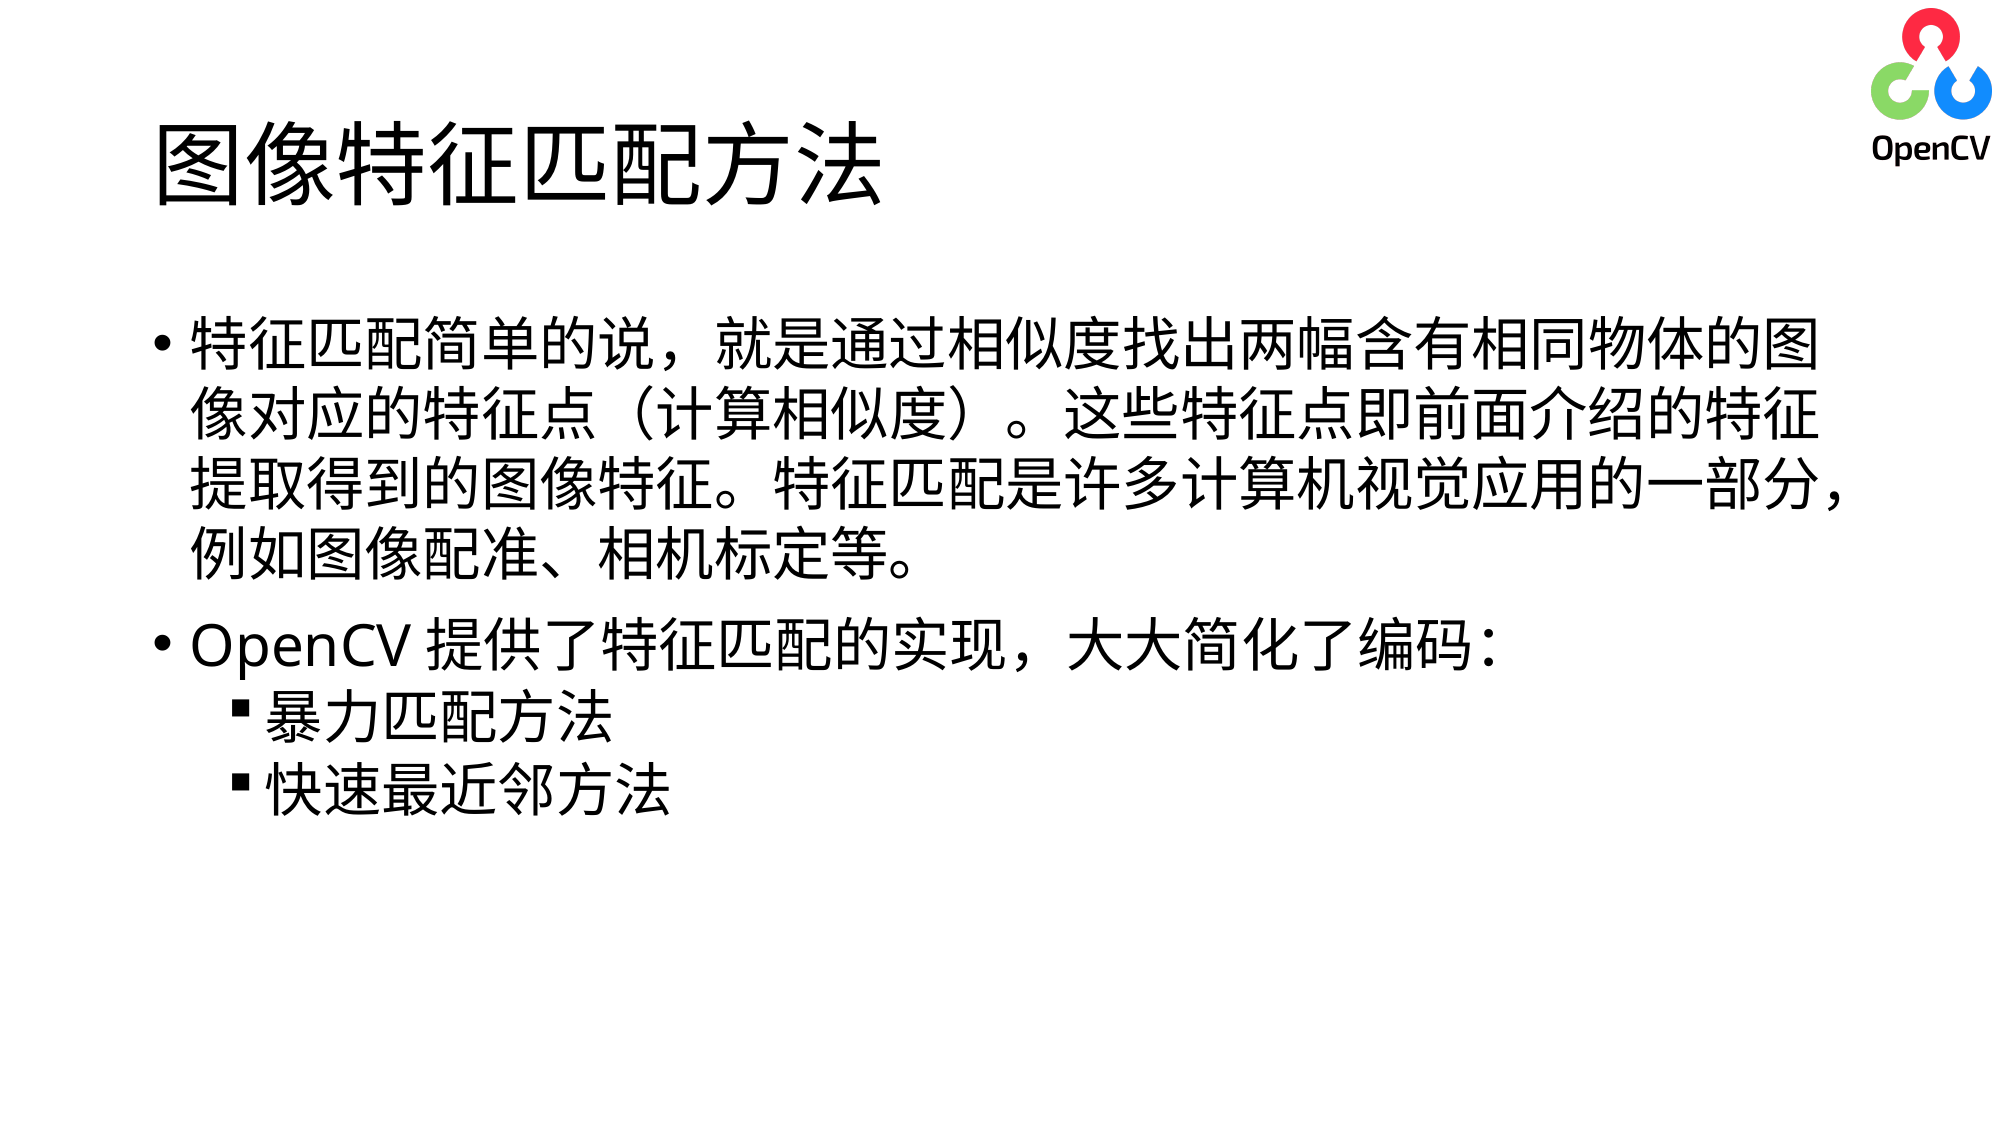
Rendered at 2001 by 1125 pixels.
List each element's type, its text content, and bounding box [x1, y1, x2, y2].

list 特征匹配简单的说，就是通过相似度找出两幅含有相同物体的图像对应的特征点（计算相似度）。这些特征点即前面介绍的特征提取得到的图像特征。特征匹配是许多计算机视觉应用的一部分，例如图像配准、相机标定等。 OpenCV提供了特征匹配的实现，大大简化了编码： 暴力匹配方法 快速最近邻方法 [137, 299, 1863, 1014]
picture [1871, 8, 1992, 167]
title 图像特征匹配方法 [137, 59, 1863, 278]
